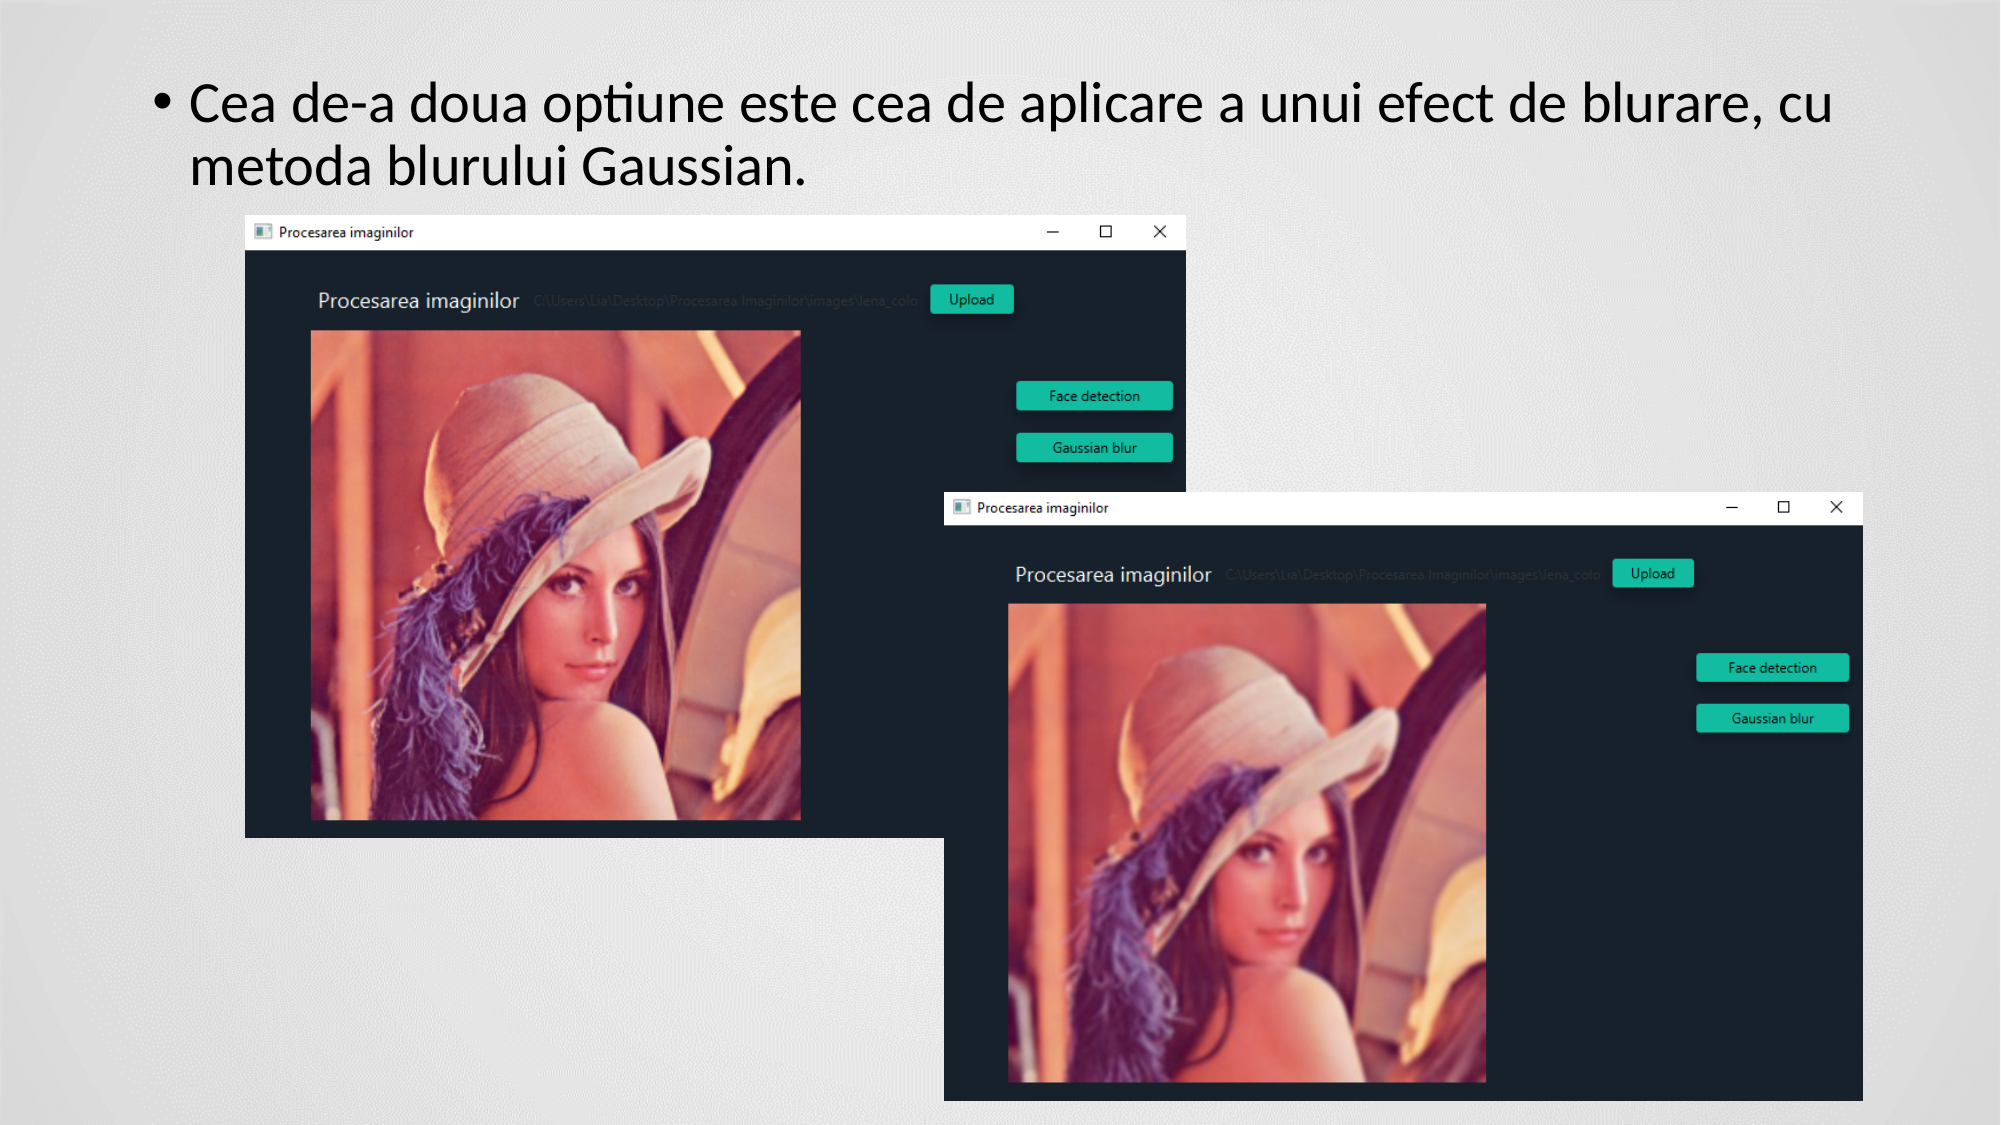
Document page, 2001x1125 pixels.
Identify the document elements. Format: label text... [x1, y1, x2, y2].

list Cea de-a doua optiune este cea de aplicare a unui efect de blurare, cu metoda blurului Gaussian. [137, 64, 1863, 494]
picture [0, 0, 2001, 1125]
